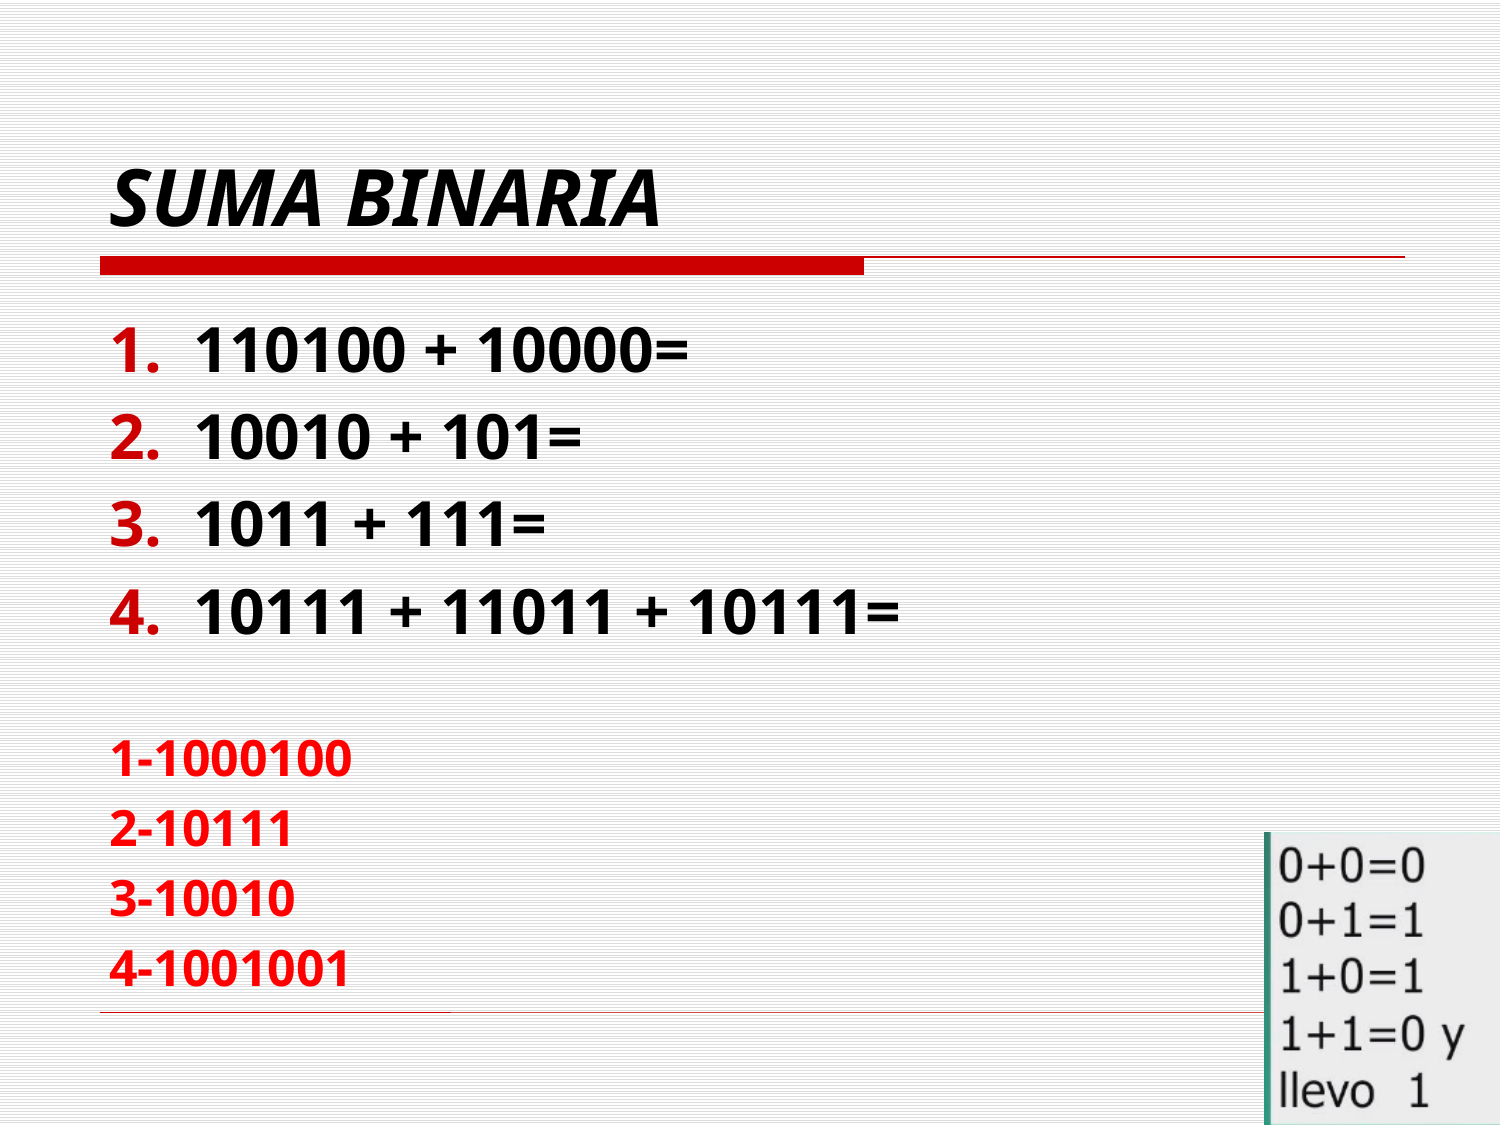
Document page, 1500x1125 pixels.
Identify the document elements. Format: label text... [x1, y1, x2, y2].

slide_number 27 [1074, 1024, 1258, 1103]
picture [1263, 832, 1500, 1125]
list 110100 + 10000= 10010 + 101= 1011 + 111= 10111 + 11011 + 10111= 1-1000100 2-10111 3-10010 4-1001001 [93, 301, 1500, 1063]
title SUMA BINARIA [93, 49, 1407, 250]
